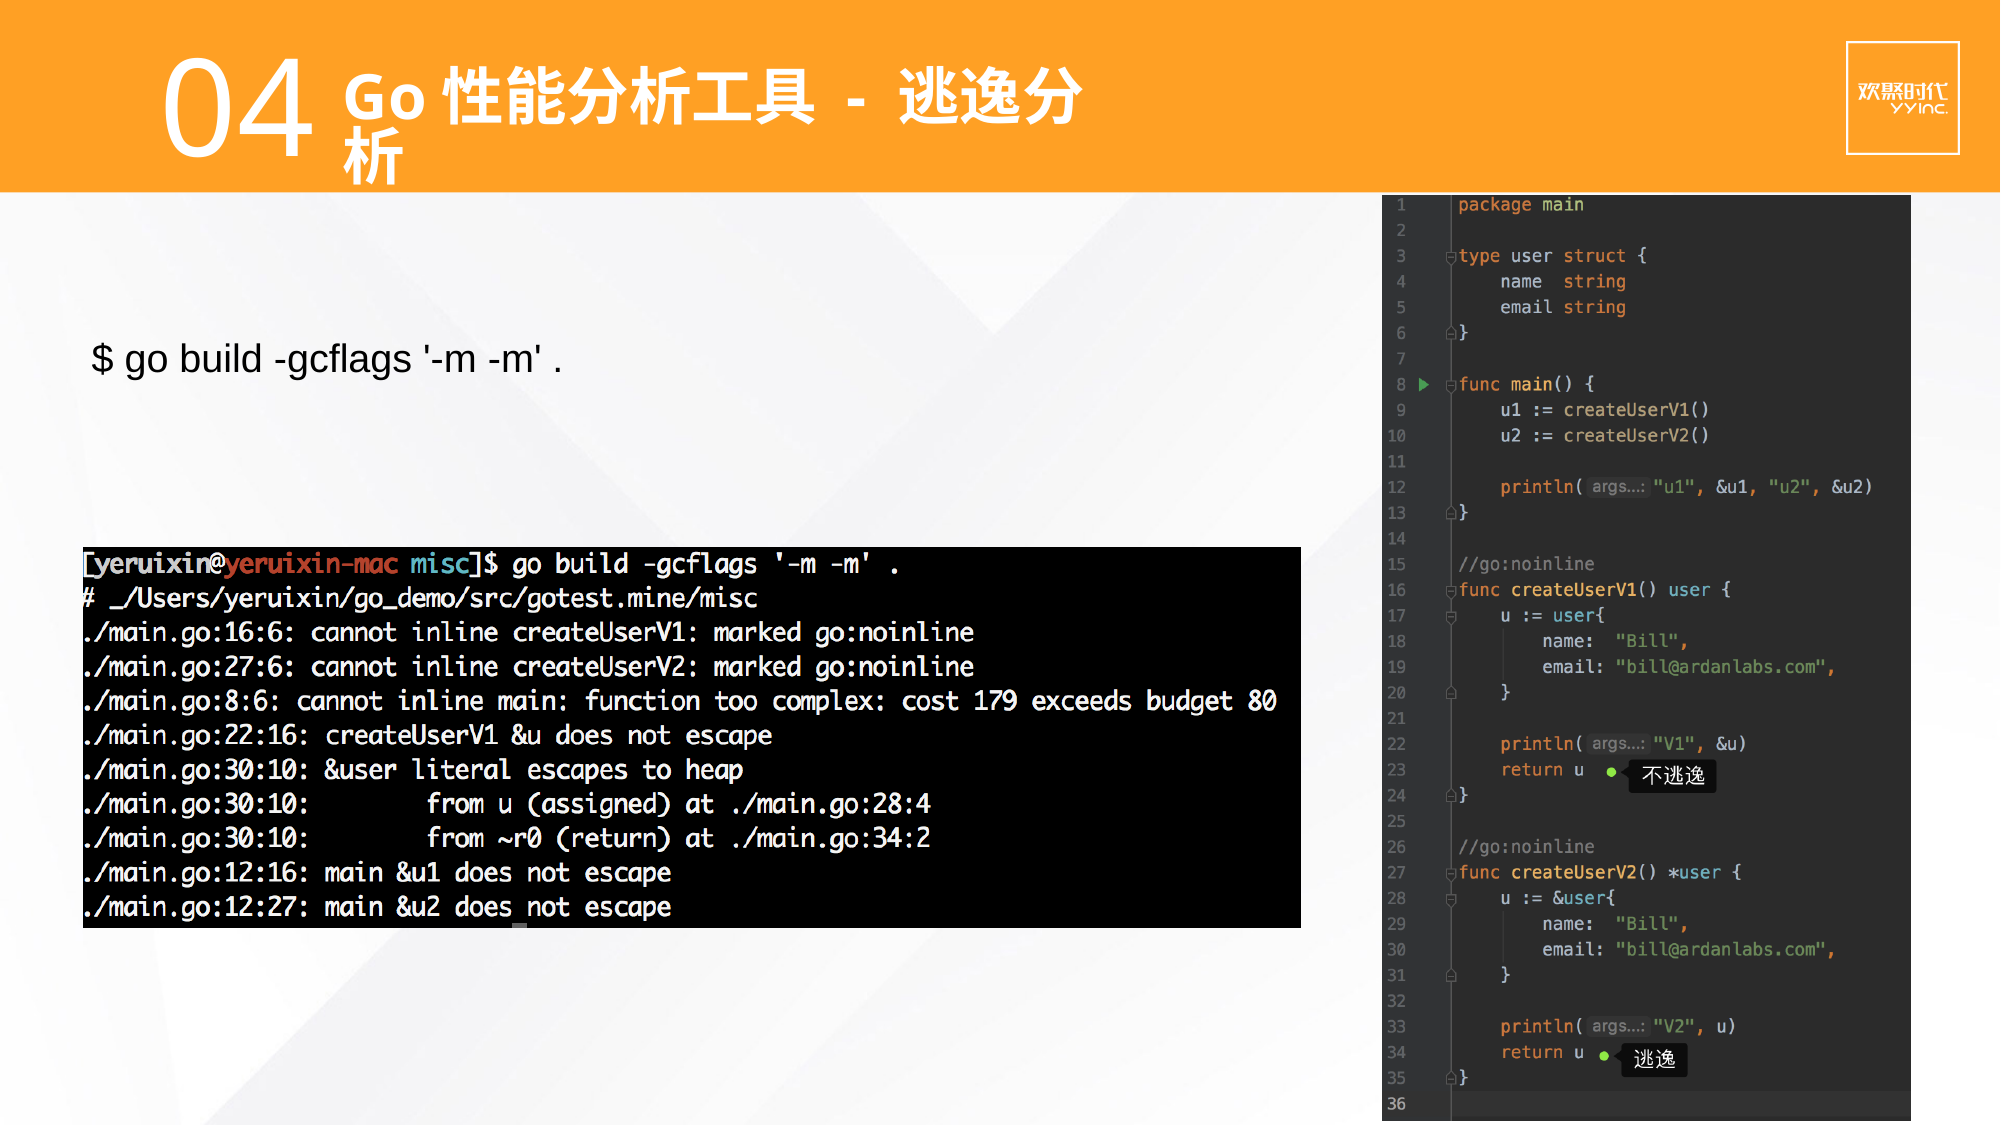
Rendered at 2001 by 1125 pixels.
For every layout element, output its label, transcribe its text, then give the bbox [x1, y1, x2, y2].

picture [1845, 41, 1960, 155]
text_box 04 [152, 13, 323, 191]
picture [0, 0, 2001, 1125]
text_box Go性能分析工具 - 逃逸分析 [335, 64, 1130, 200]
text_box [0, 0, 2000, 193]
text_box $ go build -gcflags '-m -m' . [84, 325, 572, 389]
